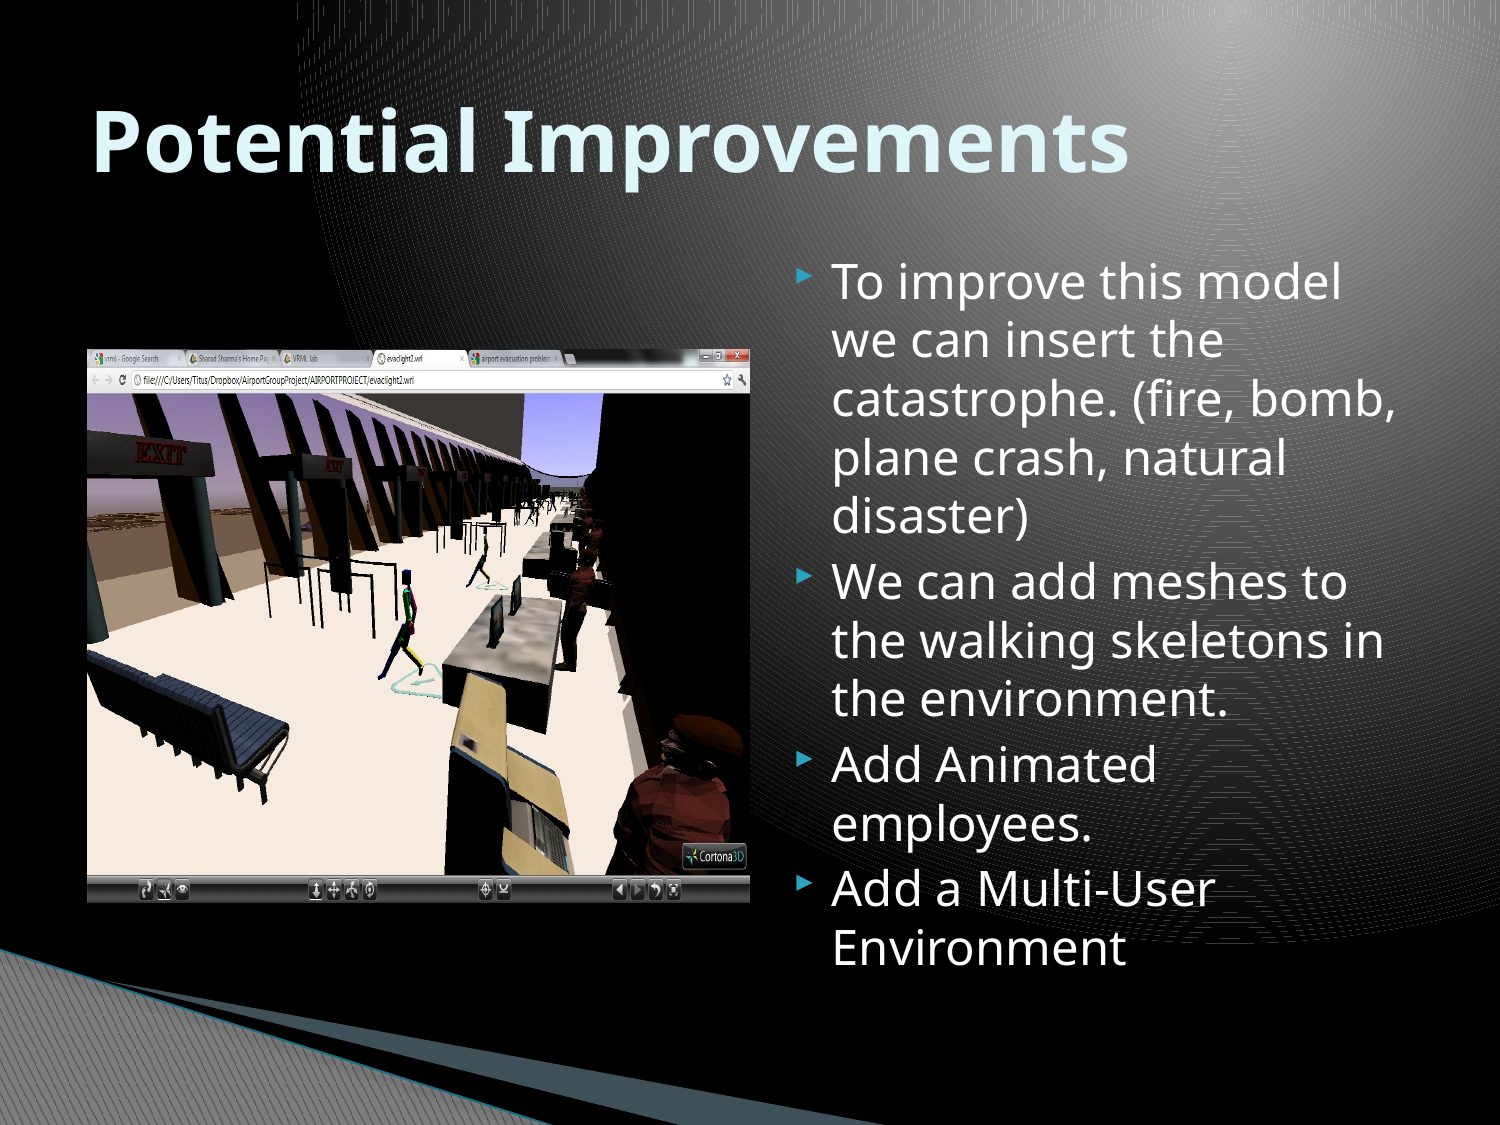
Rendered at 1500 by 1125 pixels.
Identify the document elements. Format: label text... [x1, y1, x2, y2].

picture [0, 952, 543, 1125]
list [87, 349, 751, 903]
list To improve this model we can insert the catastrophe. (fire, bomb, plane crash, natural disaster) We can add meshes to the walking skeletons in the environment. Add Animated employees. Add a Multi-User Environment [762, 243, 1425, 986]
title Potential Improvements [75, 45, 1425, 233]
